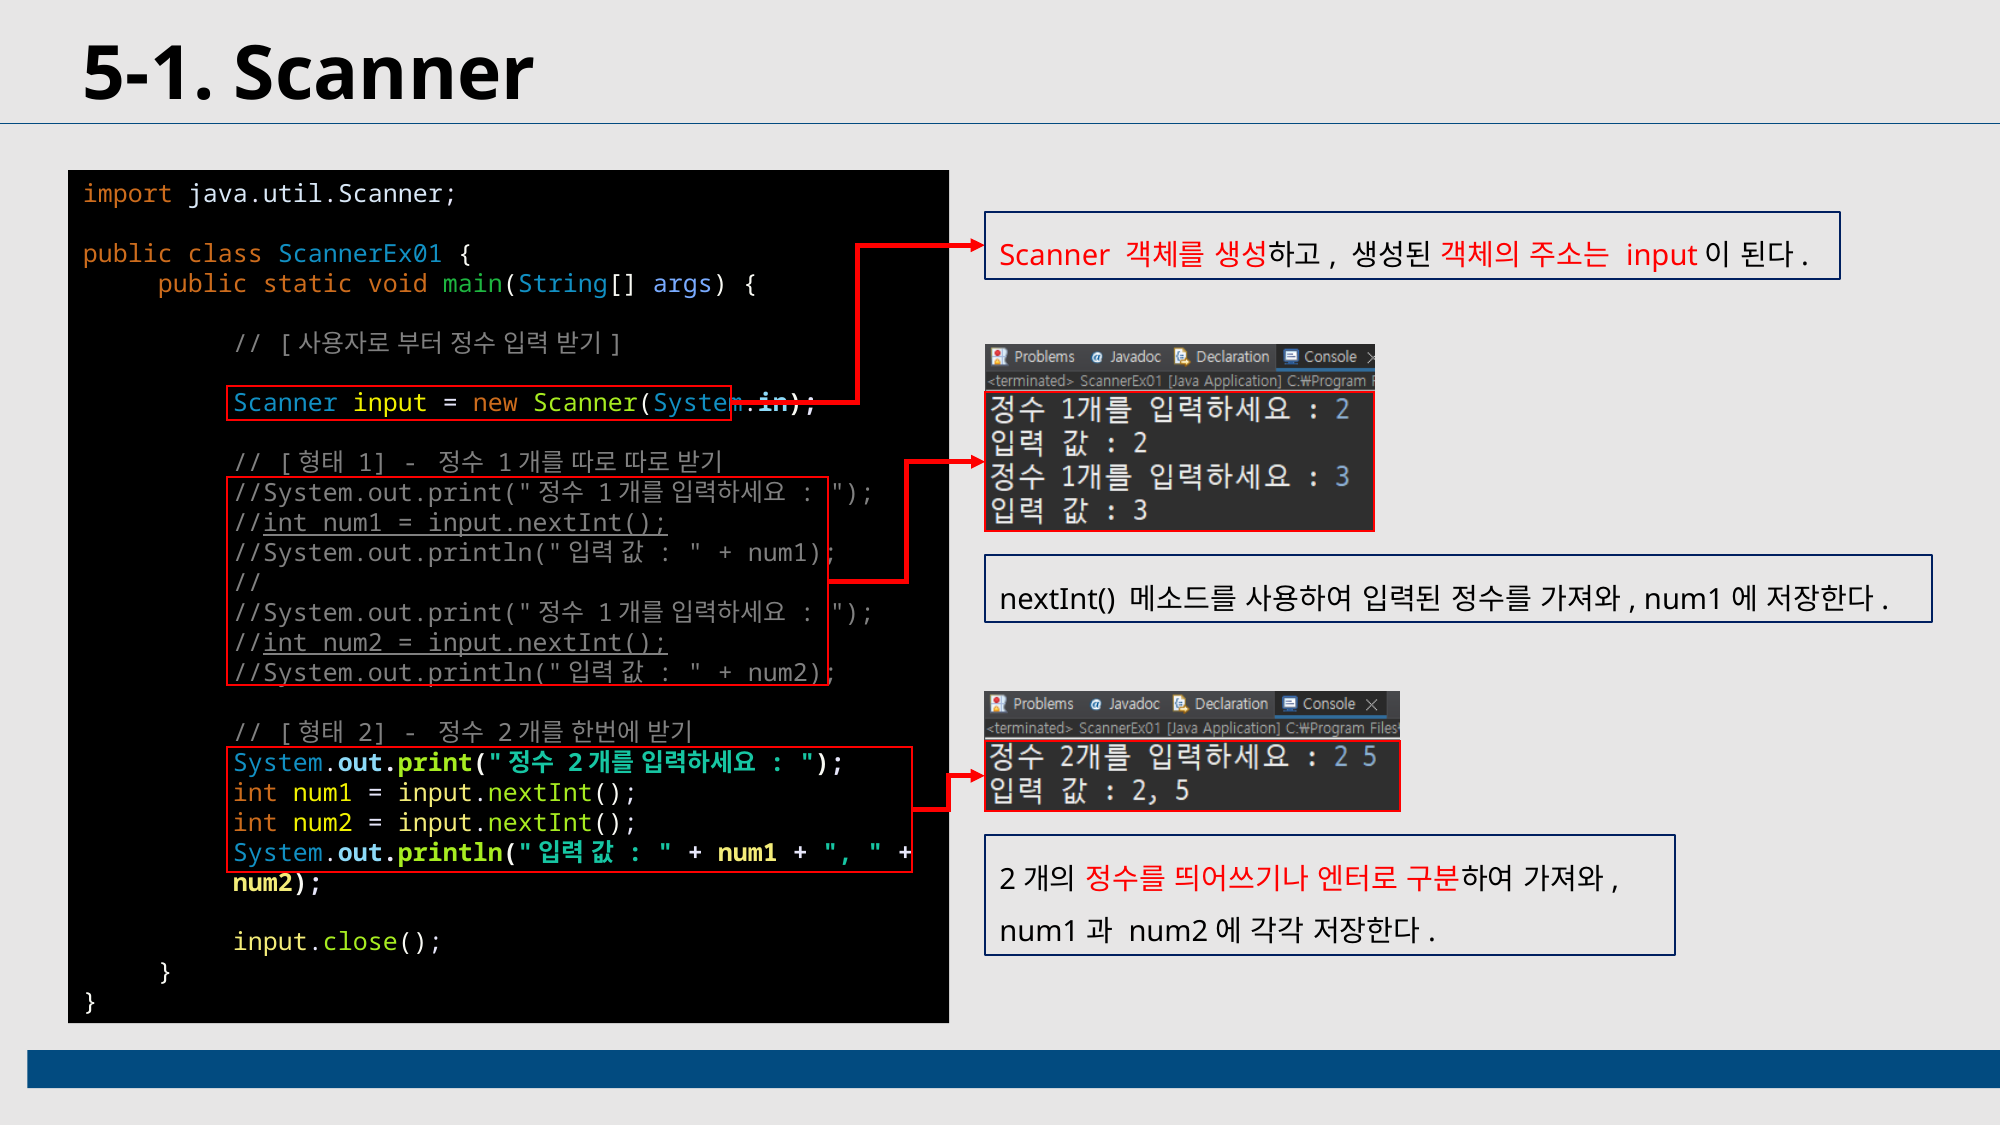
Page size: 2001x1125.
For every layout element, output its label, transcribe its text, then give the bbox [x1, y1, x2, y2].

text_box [912, 775, 985, 810]
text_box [828, 461, 986, 582]
text_box Scanner 객체를 생성하고, 생성된 객체의 주소는 input이 된다. [984, 211, 1841, 279]
text_box [226, 385, 732, 421]
picture [984, 691, 1400, 811]
text_box [226, 476, 829, 686]
picture [985, 344, 1375, 532]
text_box 2개의 정수를 띄어쓰기나 엔터로 구분하여 가져와, num1과 num2에 각각 저장한다. [984, 835, 1675, 955]
text_box nextInt() 메소드를 사용하여 입력된 정수를 가져와, num1에 저장한다. [984, 555, 1932, 623]
text_box [226, 746, 913, 873]
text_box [730, 245, 985, 403]
text_box [26, 1049, 2000, 1089]
text_box 5-1. Scanner [68, 17, 1375, 122]
text_box import java.util.Scanner; public class ScannerEx01 { public static void main(String[] args) { // [사용자로 부터 정수 입력 받기] Scanner input = new Scanner(System.in); // [형태 1] - 정수 1개를 따로 따로 받기 //System.out.print("정수 1개를 입력하세요 : "); //int num1 = input.nextInt(); //System.out.println("입력 값 : " + num1); // //System.out.print("정수 1개를 입력하세요 : "); //int num2 = input.nextInt(); //System.out.println("입력 값 : " + num2); // [형태 2] - 정수 2개를 한번에 받기 System.out.print("정수 2개를 입력하세요 : "); int num1 = input.nextInt(); int num2 = input.nextInt(); System.out.println("입력 값 : " + num1 + ", " + num2); input.close(); } } [68, 170, 950, 1024]
